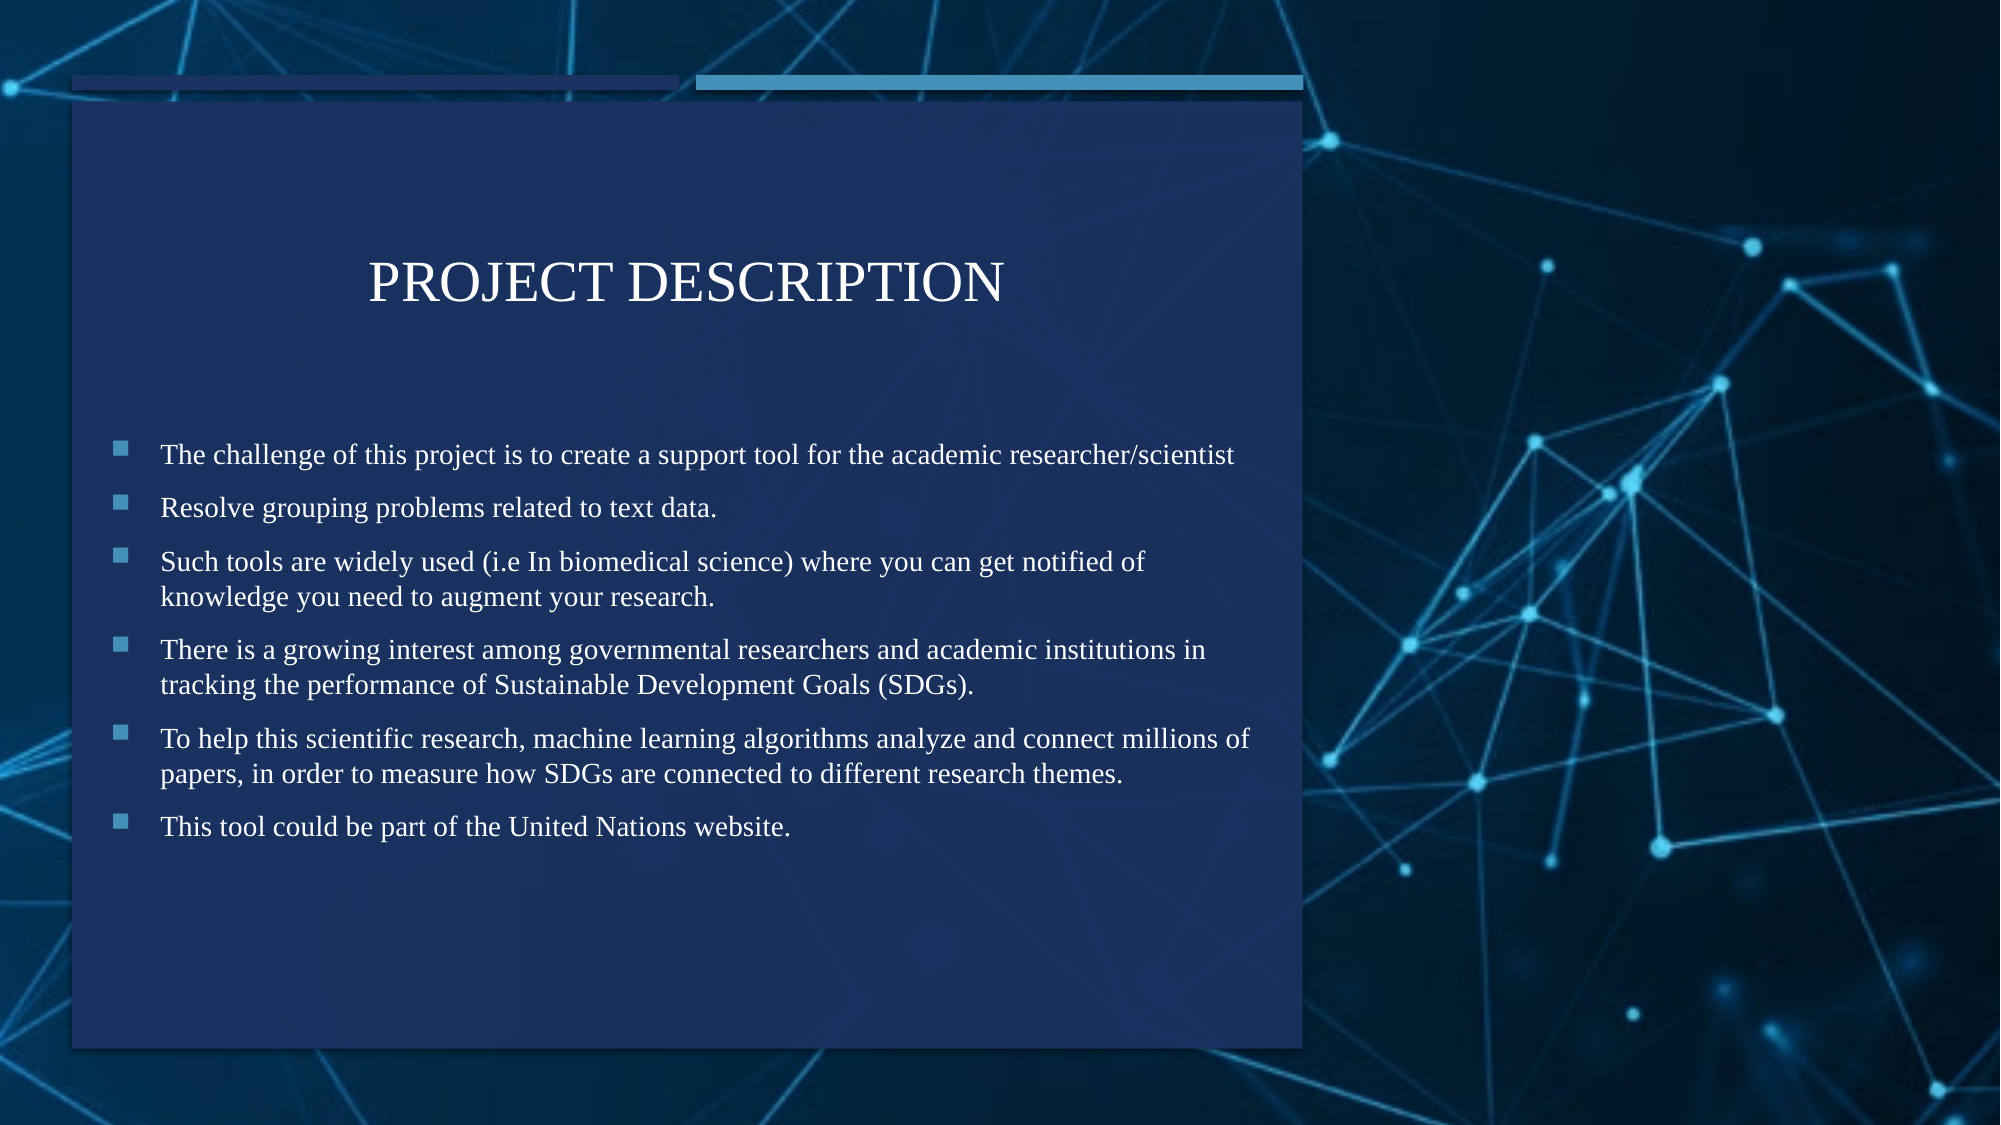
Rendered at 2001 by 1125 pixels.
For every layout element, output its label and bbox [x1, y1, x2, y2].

list [0, 0, 2000, 1125]
text_box [71, 74, 1304, 1049]
